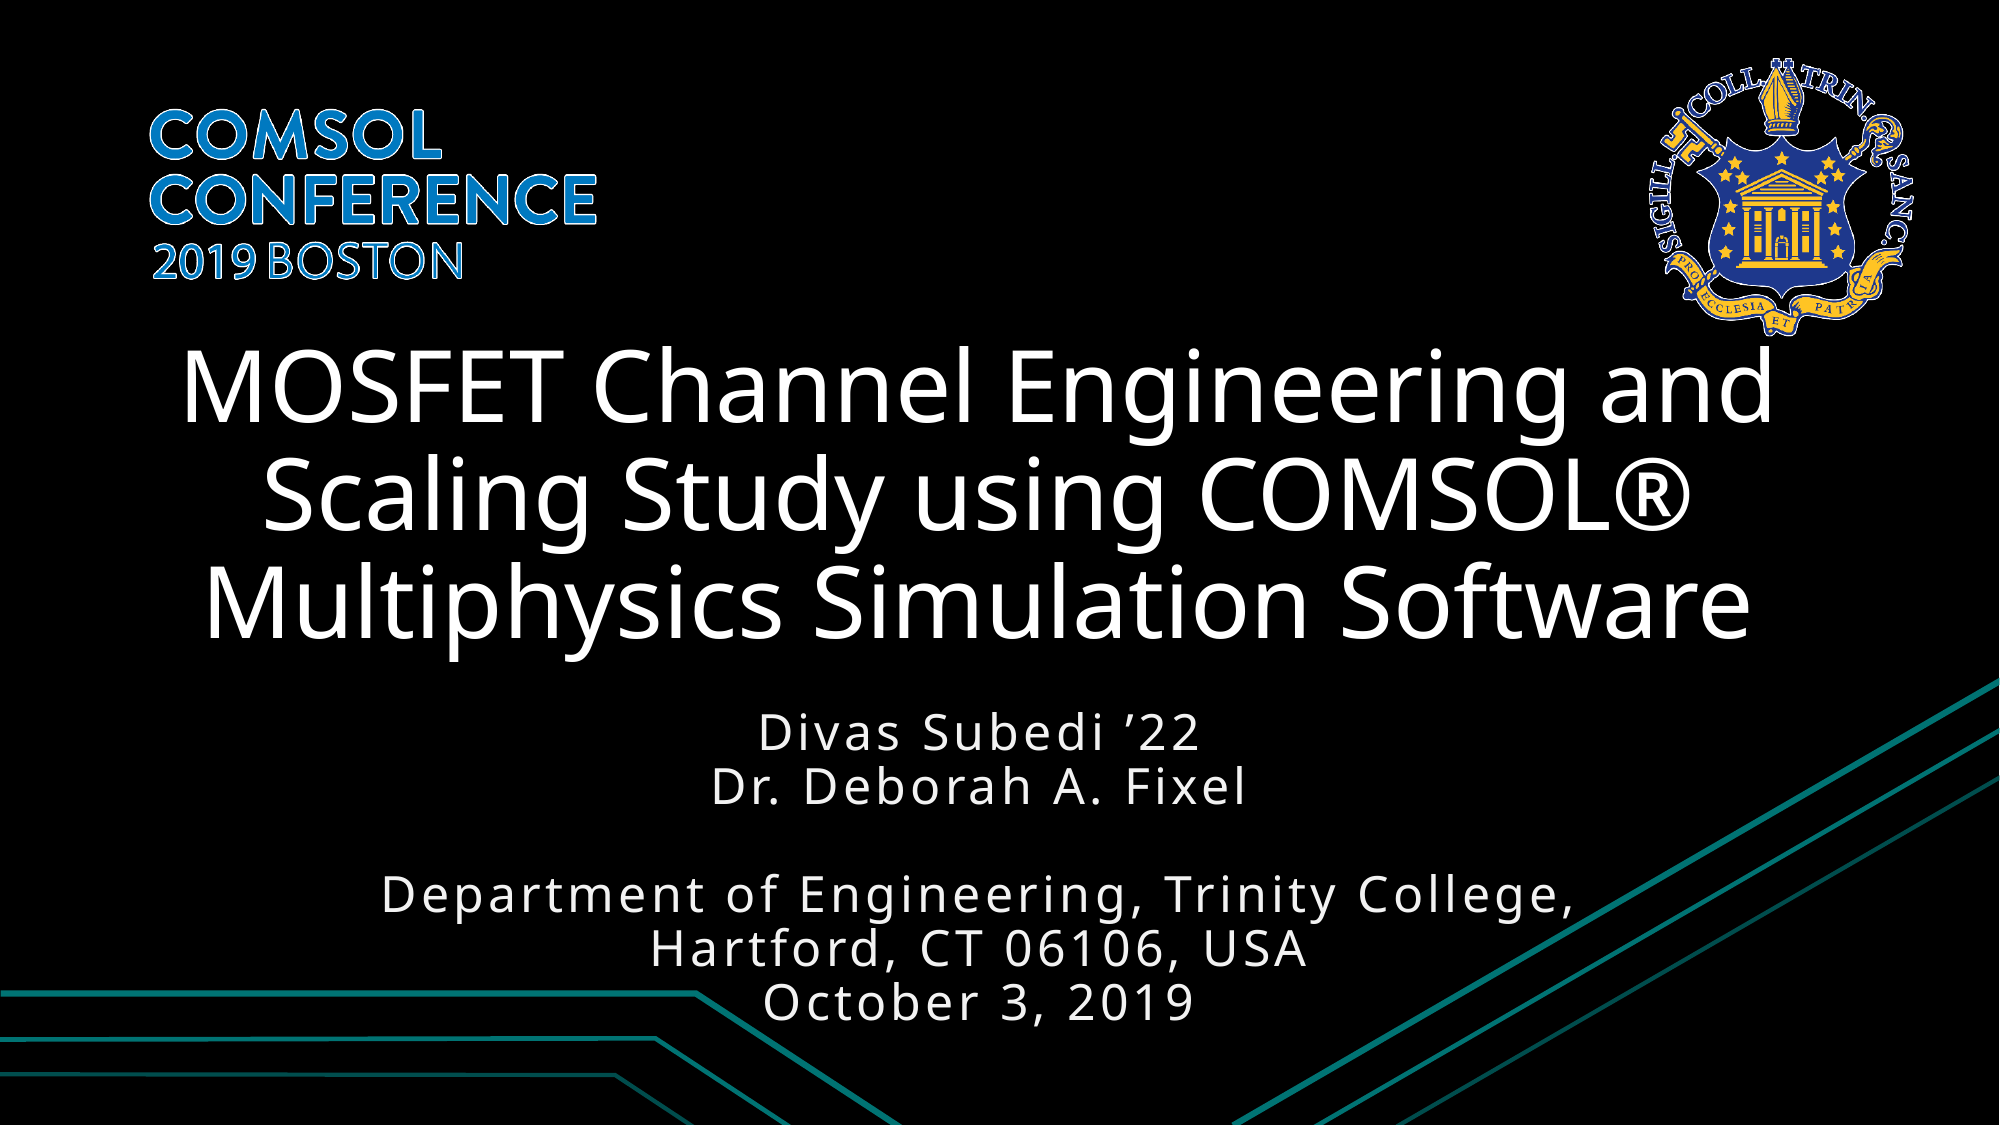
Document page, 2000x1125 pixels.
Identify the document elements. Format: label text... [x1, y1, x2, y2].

title MOSFET Channel Engineering and Scaling Study using COMSOL® Multiphysics Simulation Software [122, 304, 1835, 671]
picture [1636, 53, 1926, 342]
subtitle Divas Subedi ’22 Dr. Deborah A. Fixel Department of Engineering, Trinity College, Hartford, CT 06106, USA October 3, 2019 [262, 697, 1696, 1041]
picture [143, 104, 603, 284]
